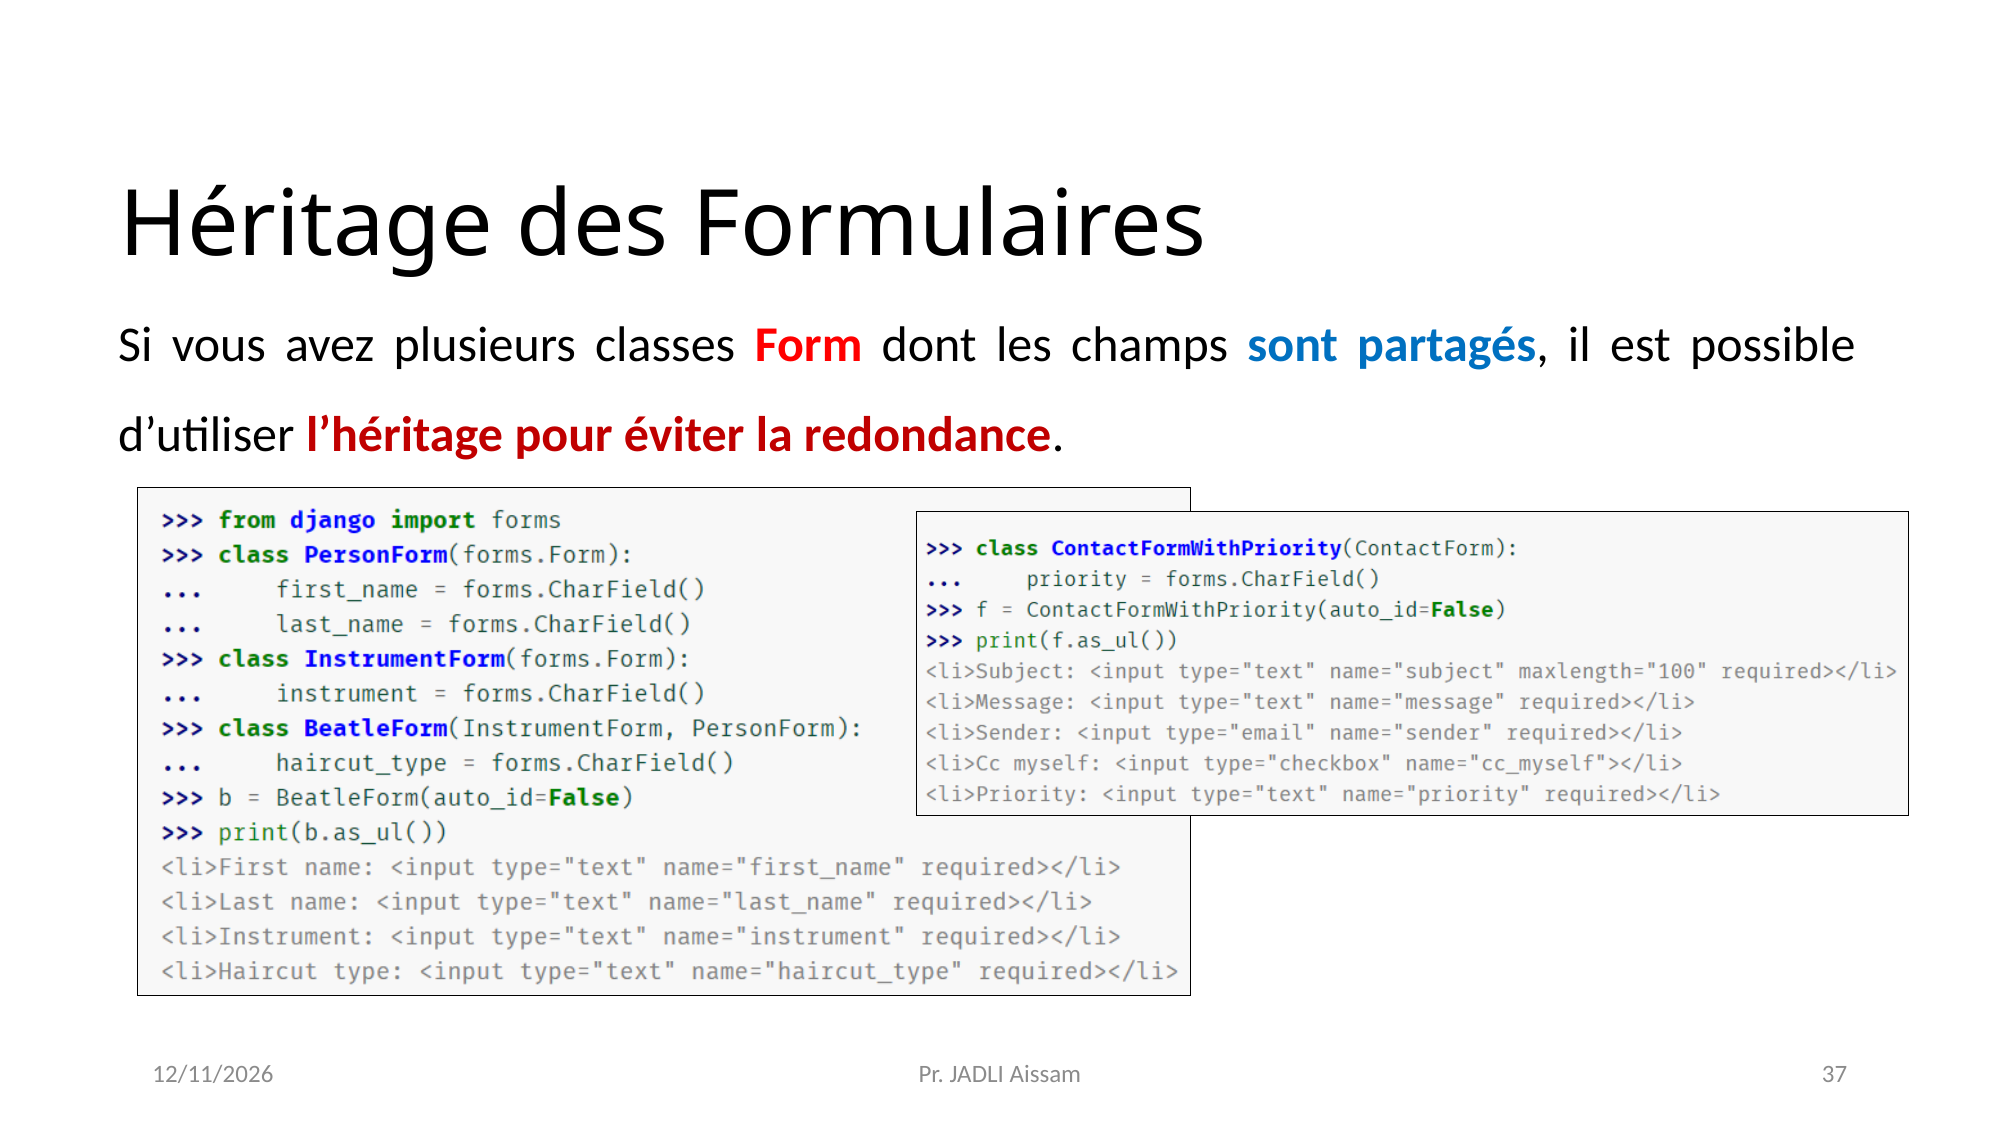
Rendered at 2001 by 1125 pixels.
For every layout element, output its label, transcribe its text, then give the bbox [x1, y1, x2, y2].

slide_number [137, 1042, 588, 1103]
slide_number 37 [1412, 1042, 1863, 1103]
footer Pr. JADLI Aissam [662, 1042, 1338, 1103]
list Si vous avez plusieurs classes Form dont les champs sont partagés, il est possible d’utiliser l’héritage pour éviter la redondance. [103, 274, 1871, 851]
title Héritage des Formulaires [104, 155, 1916, 296]
picture [137, 487, 1909, 996]
